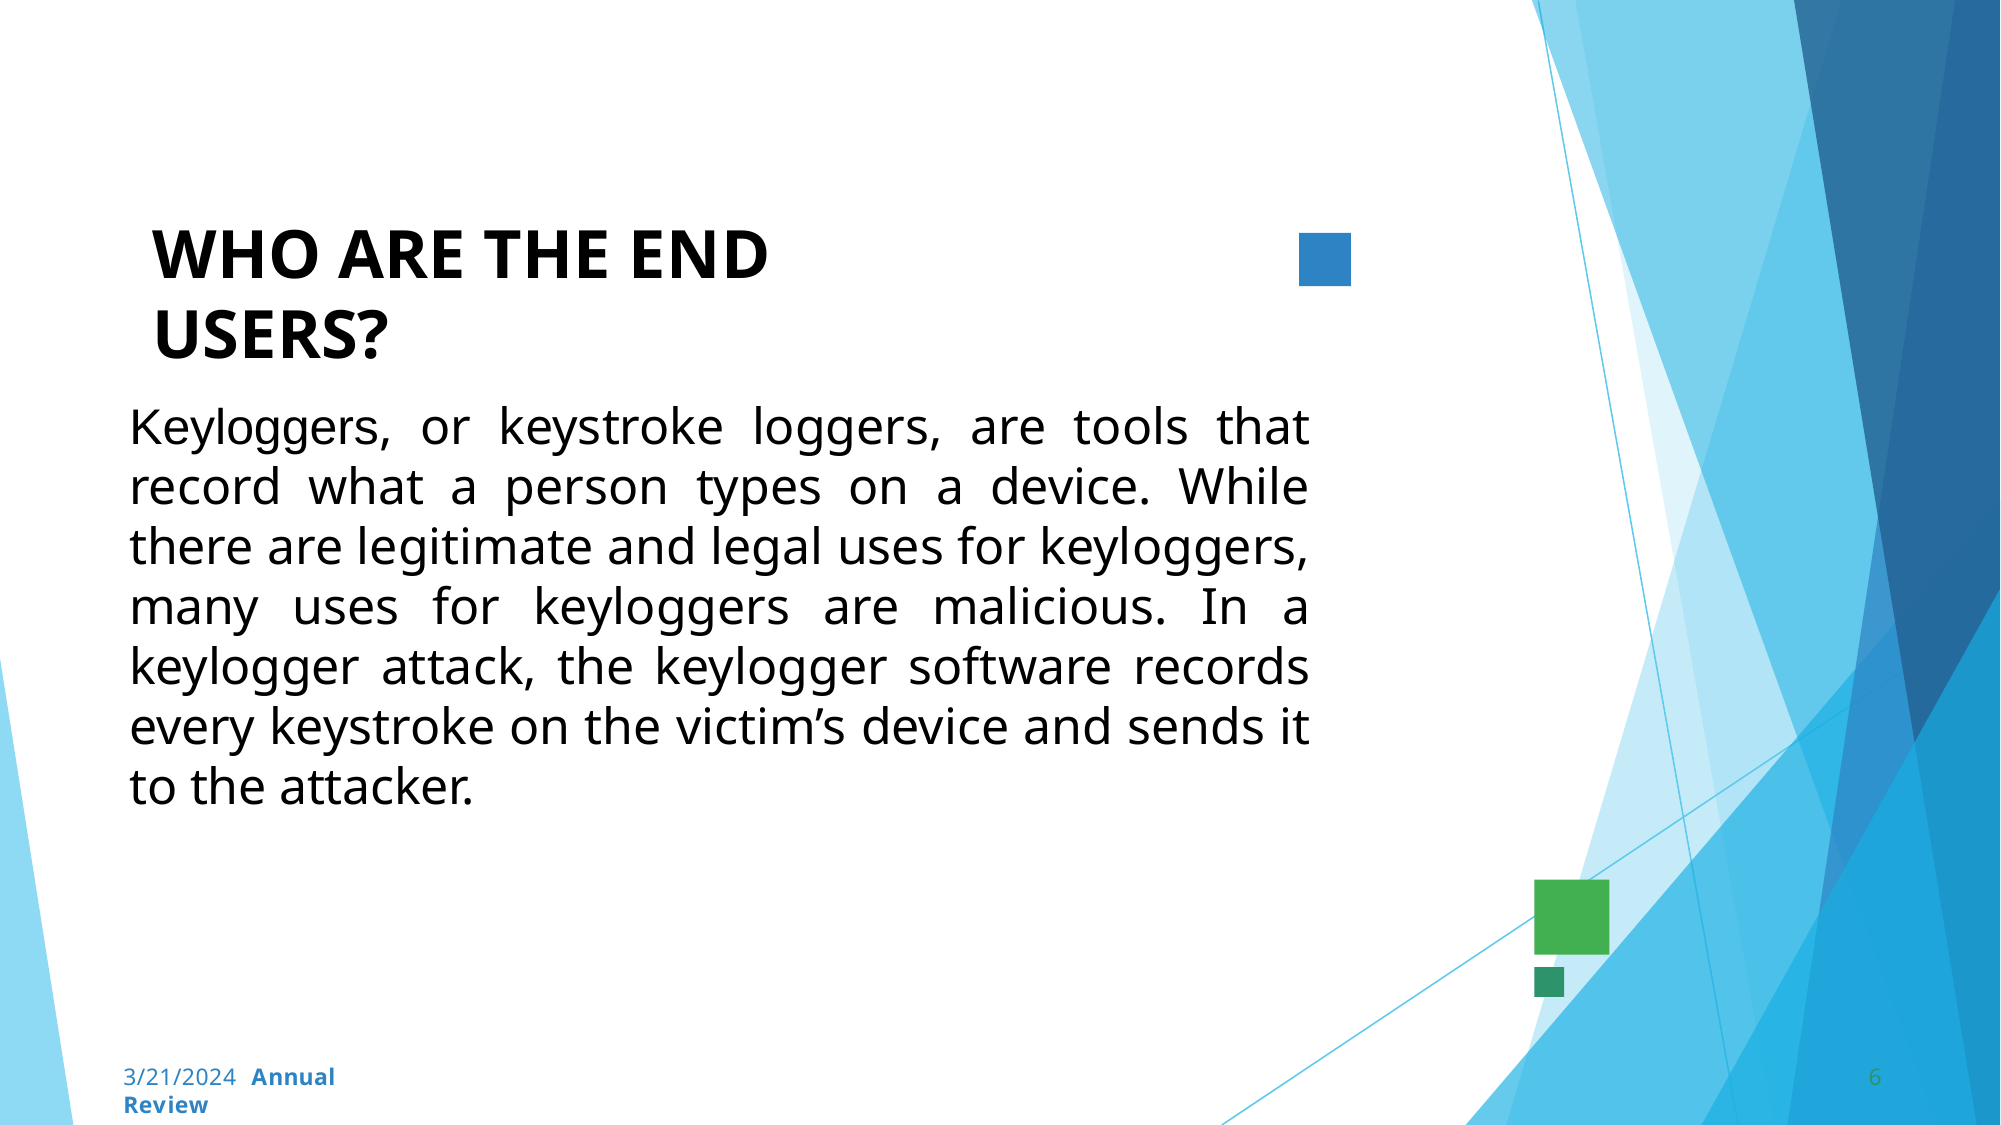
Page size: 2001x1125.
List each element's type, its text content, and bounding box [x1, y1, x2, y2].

slide_number 6 [1862, 1061, 1888, 1125]
text_box [1534, 967, 1565, 997]
picture [118, 1012, 477, 1093]
text_box [1299, 232, 1351, 287]
text_box 3/21/2024 Annual Review [121, 1101, 417, 1118]
text_box [1534, 879, 1610, 955]
text_box Keyloggers, or keystroke loggers, are tools that record what a person types on a device. While there are legitimate and legal uses for keyloggers, many uses for keyloggers are malicious. In a keylogger attack, the keylogger software records every keystroke on the victim’s device and sends it to the attacker. [114, 387, 1325, 883]
title WHO ARE THE END USERS? [150, 208, 973, 387]
